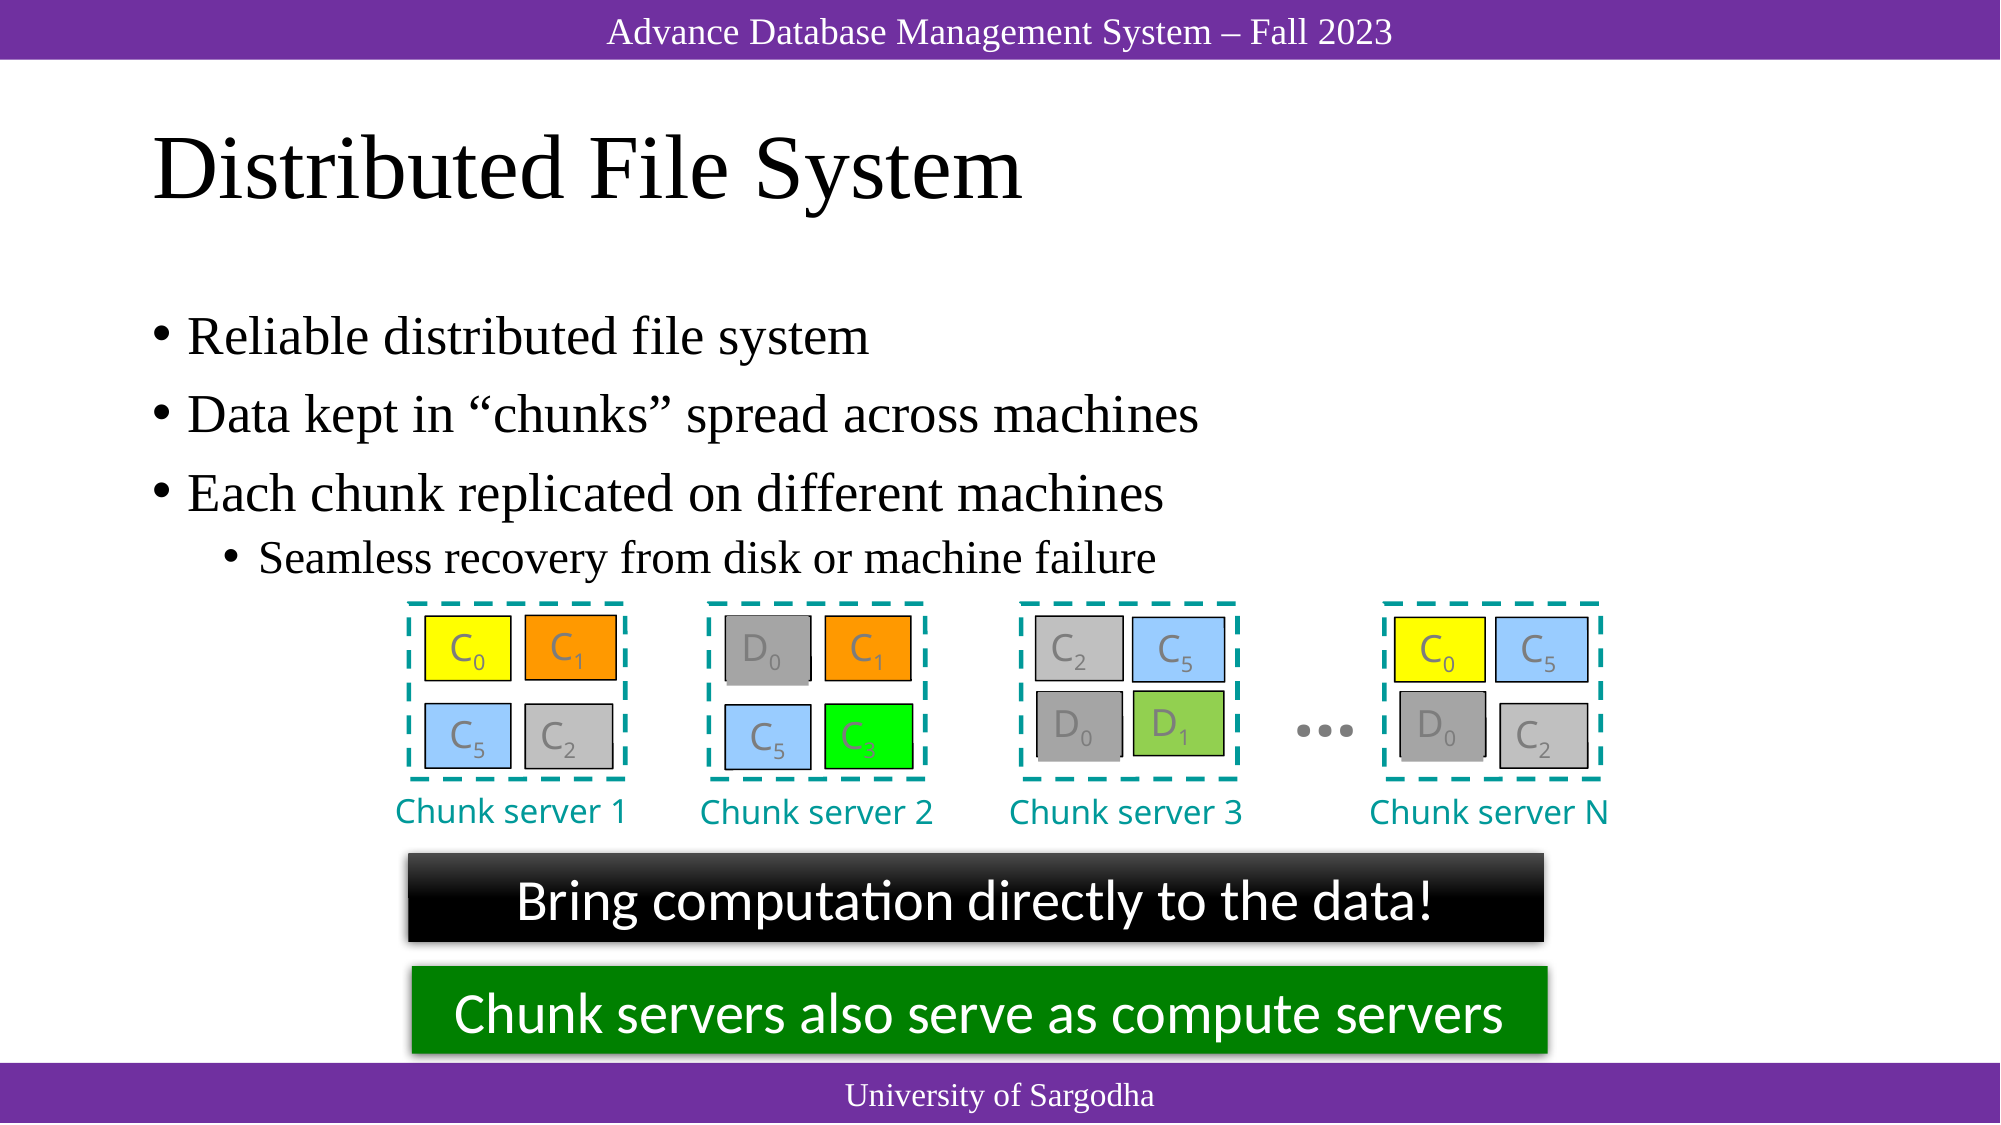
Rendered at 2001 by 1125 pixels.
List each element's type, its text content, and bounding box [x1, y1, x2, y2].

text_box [1035, 616, 1123, 698]
text_box [408, 603, 626, 775]
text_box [1394, 617, 1485, 700]
text_box Bring computation directly to the data! [408, 853, 1544, 942]
footer University of Sargodha [0, 1062, 2000, 1123]
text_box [425, 616, 511, 698]
text_box … [1278, 653, 1373, 760]
text_box Chunk server 1 [386, 775, 631, 846]
text_box Chunk servers also serve as compute servers [411, 966, 1548, 1054]
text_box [1500, 703, 1588, 786]
text_box Chunk server 2 [691, 776, 936, 847]
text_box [825, 616, 911, 698]
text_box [425, 703, 511, 786]
text_box Chunk server 3 [1000, 776, 1245, 847]
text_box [725, 704, 811, 787]
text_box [825, 704, 913, 786]
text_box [525, 615, 616, 698]
title Distributed File System [137, 59, 1863, 278]
text_box [1384, 603, 1601, 776]
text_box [1036, 691, 1123, 757]
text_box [1400, 691, 1486, 757]
list Reliable distributed file system Data kept in “chunks” spread across machines Each chunk replicated on different machines Seamless recovery from disk or machine failure [137, 299, 1863, 594]
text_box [1132, 617, 1225, 700]
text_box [1495, 617, 1588, 700]
text_box [708, 603, 926, 776]
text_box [725, 616, 811, 681]
text_box Chunk server N [1361, 776, 1611, 847]
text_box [1133, 700, 1224, 756]
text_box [525, 704, 613, 786]
text_box [1021, 603, 1238, 776]
